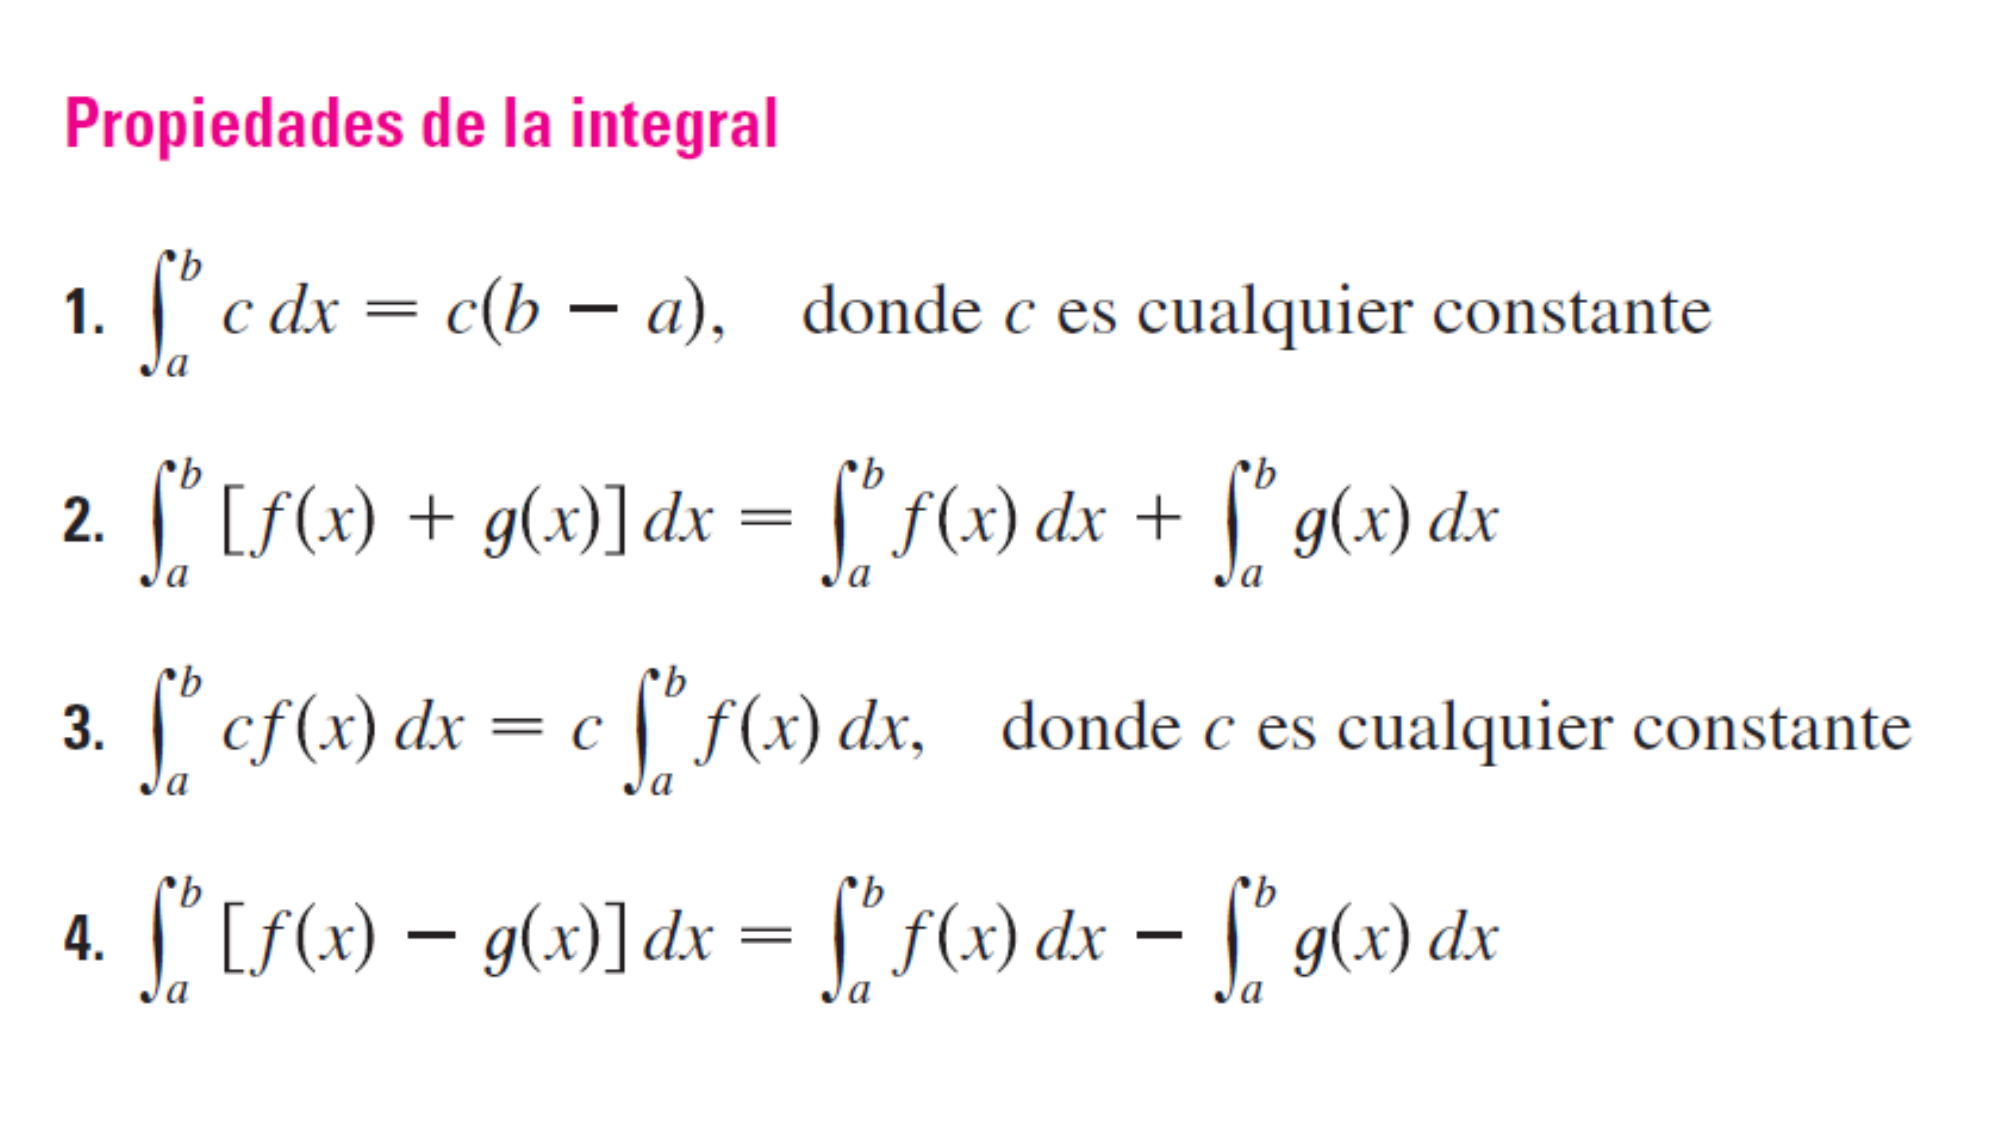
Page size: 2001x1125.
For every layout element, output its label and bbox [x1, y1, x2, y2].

picture [25, 71, 1975, 1054]
